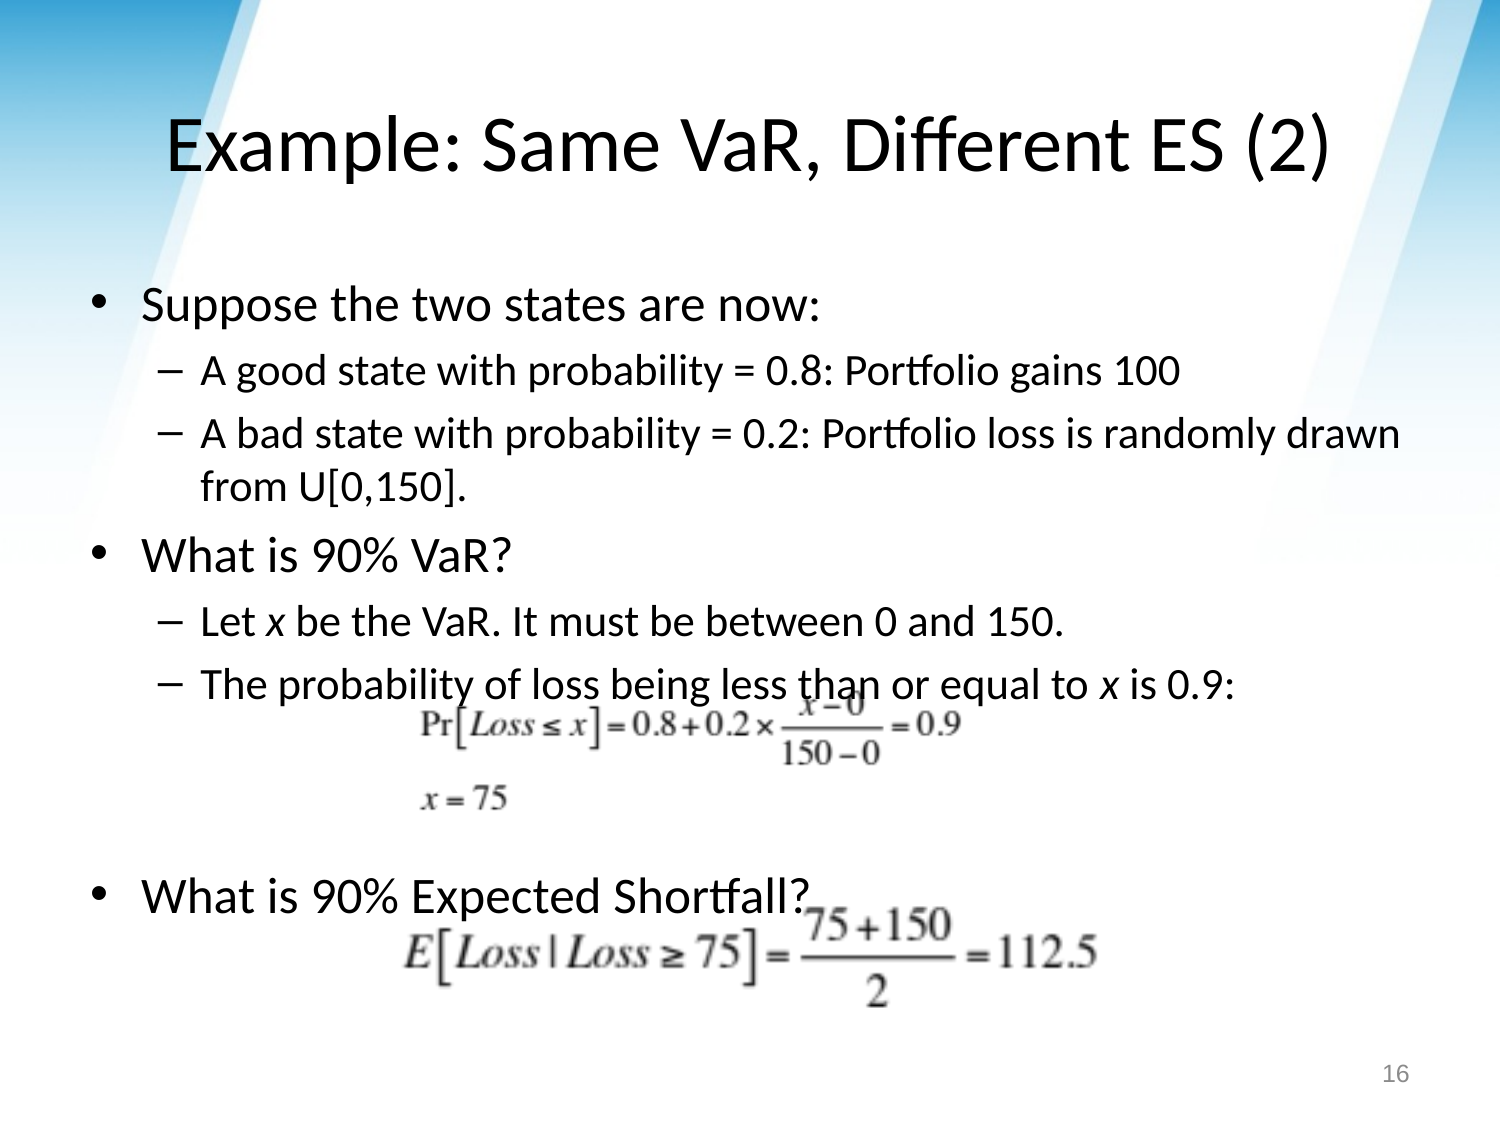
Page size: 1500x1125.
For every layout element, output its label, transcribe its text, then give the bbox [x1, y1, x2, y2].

list Suppose the two states are now: A good state with probability = 0.8: Portfolio gains 100 A bad state with probability = 0.2: Portfolio loss is randomly drawn from U[0,150]. What is 90% VaR? Let x be the VaR. It must be between 0 and 150. The probability of loss being less than or equal to x is 0.9: What is 90% Expected Shortfall? [75, 262, 1425, 1005]
slide_number 16 [1074, 1042, 1425, 1103]
title Example: Same VaR, Different ES (2) [75, 45, 1425, 233]
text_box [416, 680, 966, 816]
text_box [397, 893, 1104, 1012]
picture [0, 0, 1500, 771]
